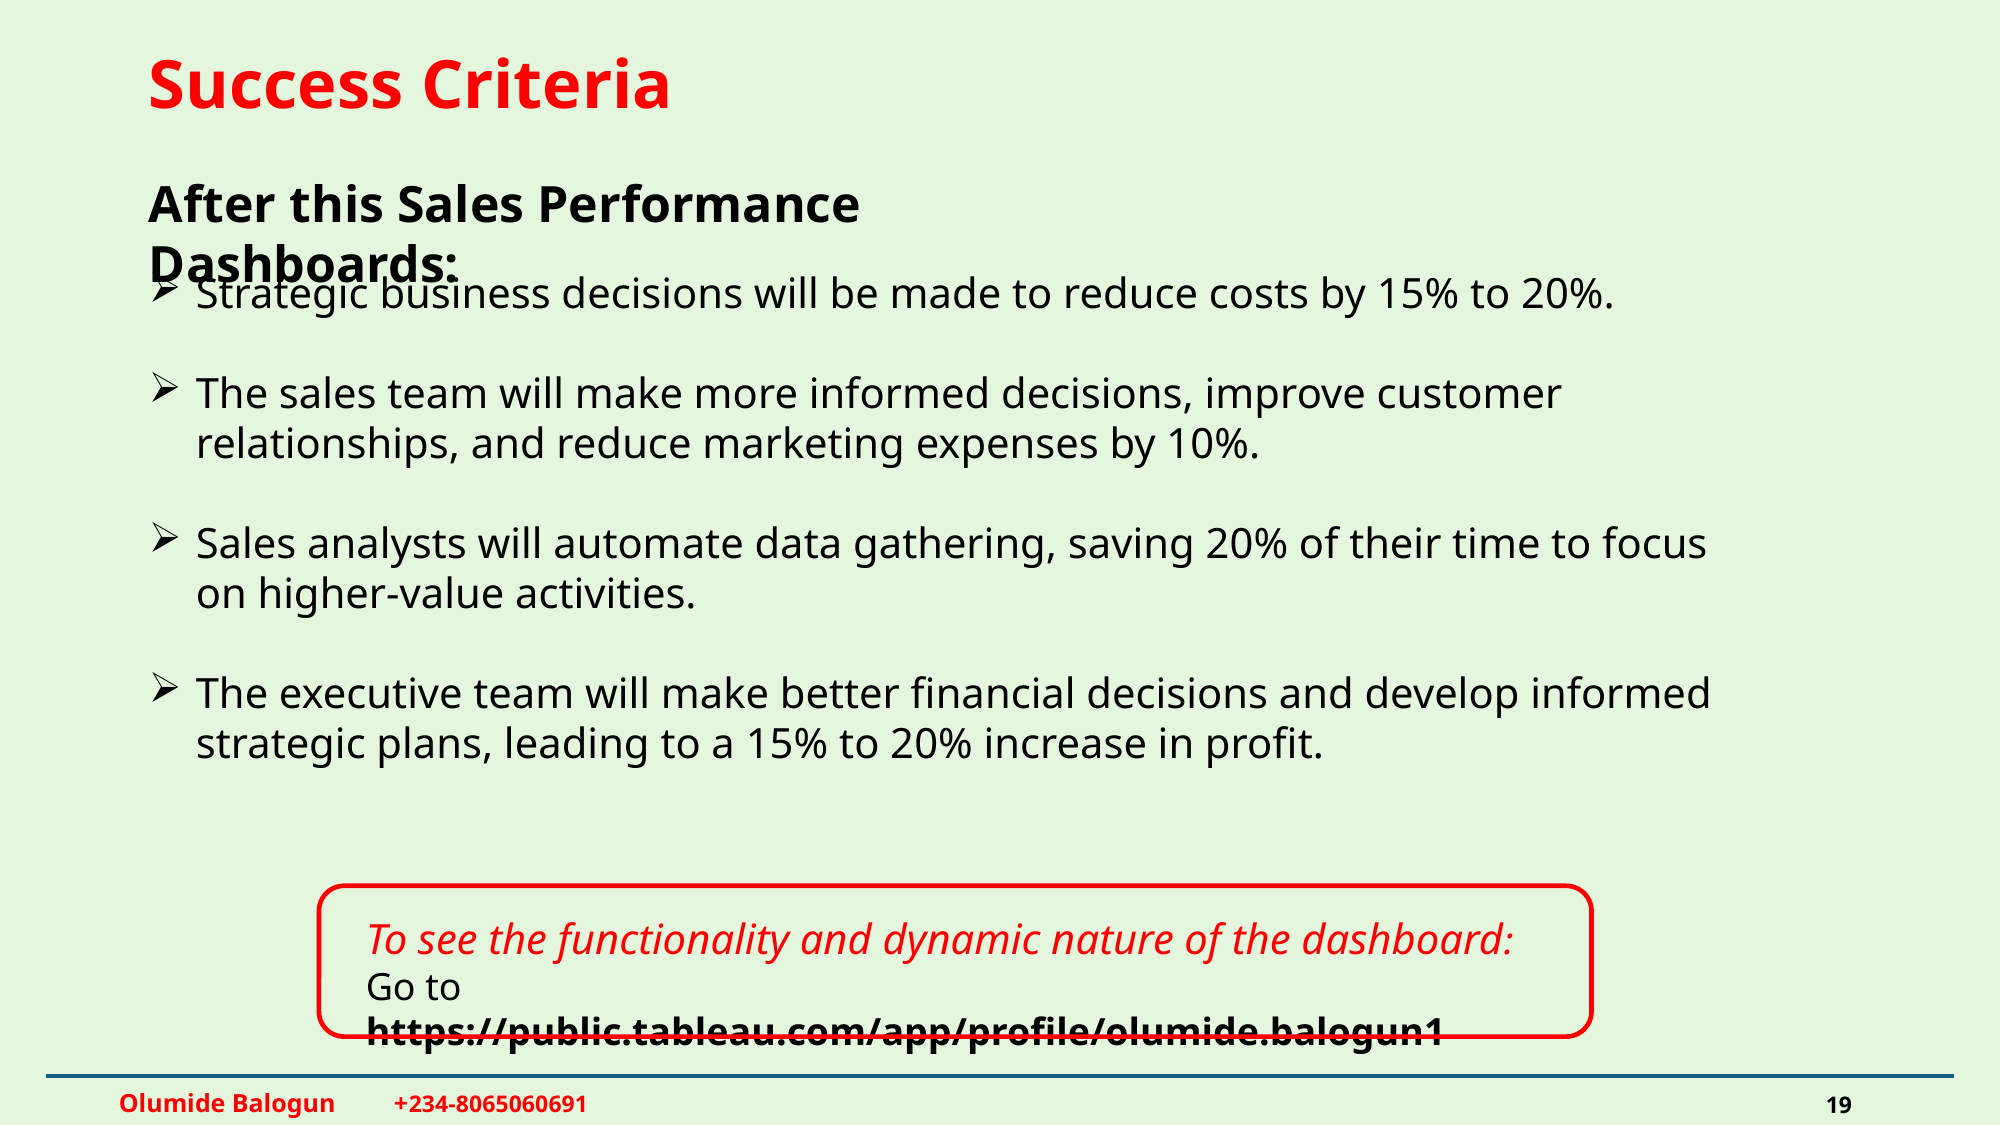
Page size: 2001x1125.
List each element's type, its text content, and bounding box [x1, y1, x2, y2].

text_box [317, 884, 1594, 1039]
text_box Olumide Balogun +234-8065060691 [103, 1080, 608, 1125]
text_box To see the functionality and dynamic nature of the dashboard: Go to https://public.tableau.com/app/profile/olumide.balogun1 [351, 1039, 1549, 1061]
text_box Success Criteria [134, 34, 719, 130]
text_box 19 [1810, 1083, 1874, 1125]
text_box Strategic business decisions will be made to reduce costs by 15% to 20%. The sales team will make more informed decisions, improve customer relationships, and reduce marketing expenses by 10%. Sales analysts will automate data gathering, saving 20% of their time to focus on higher-value activities. The executive team will make better financial decisions and develop informed strategic plans, leading to a 15% to 20% increase in profit. [134, 259, 1766, 775]
text_box After this Sales Performance Dashboards: [134, 165, 1042, 301]
